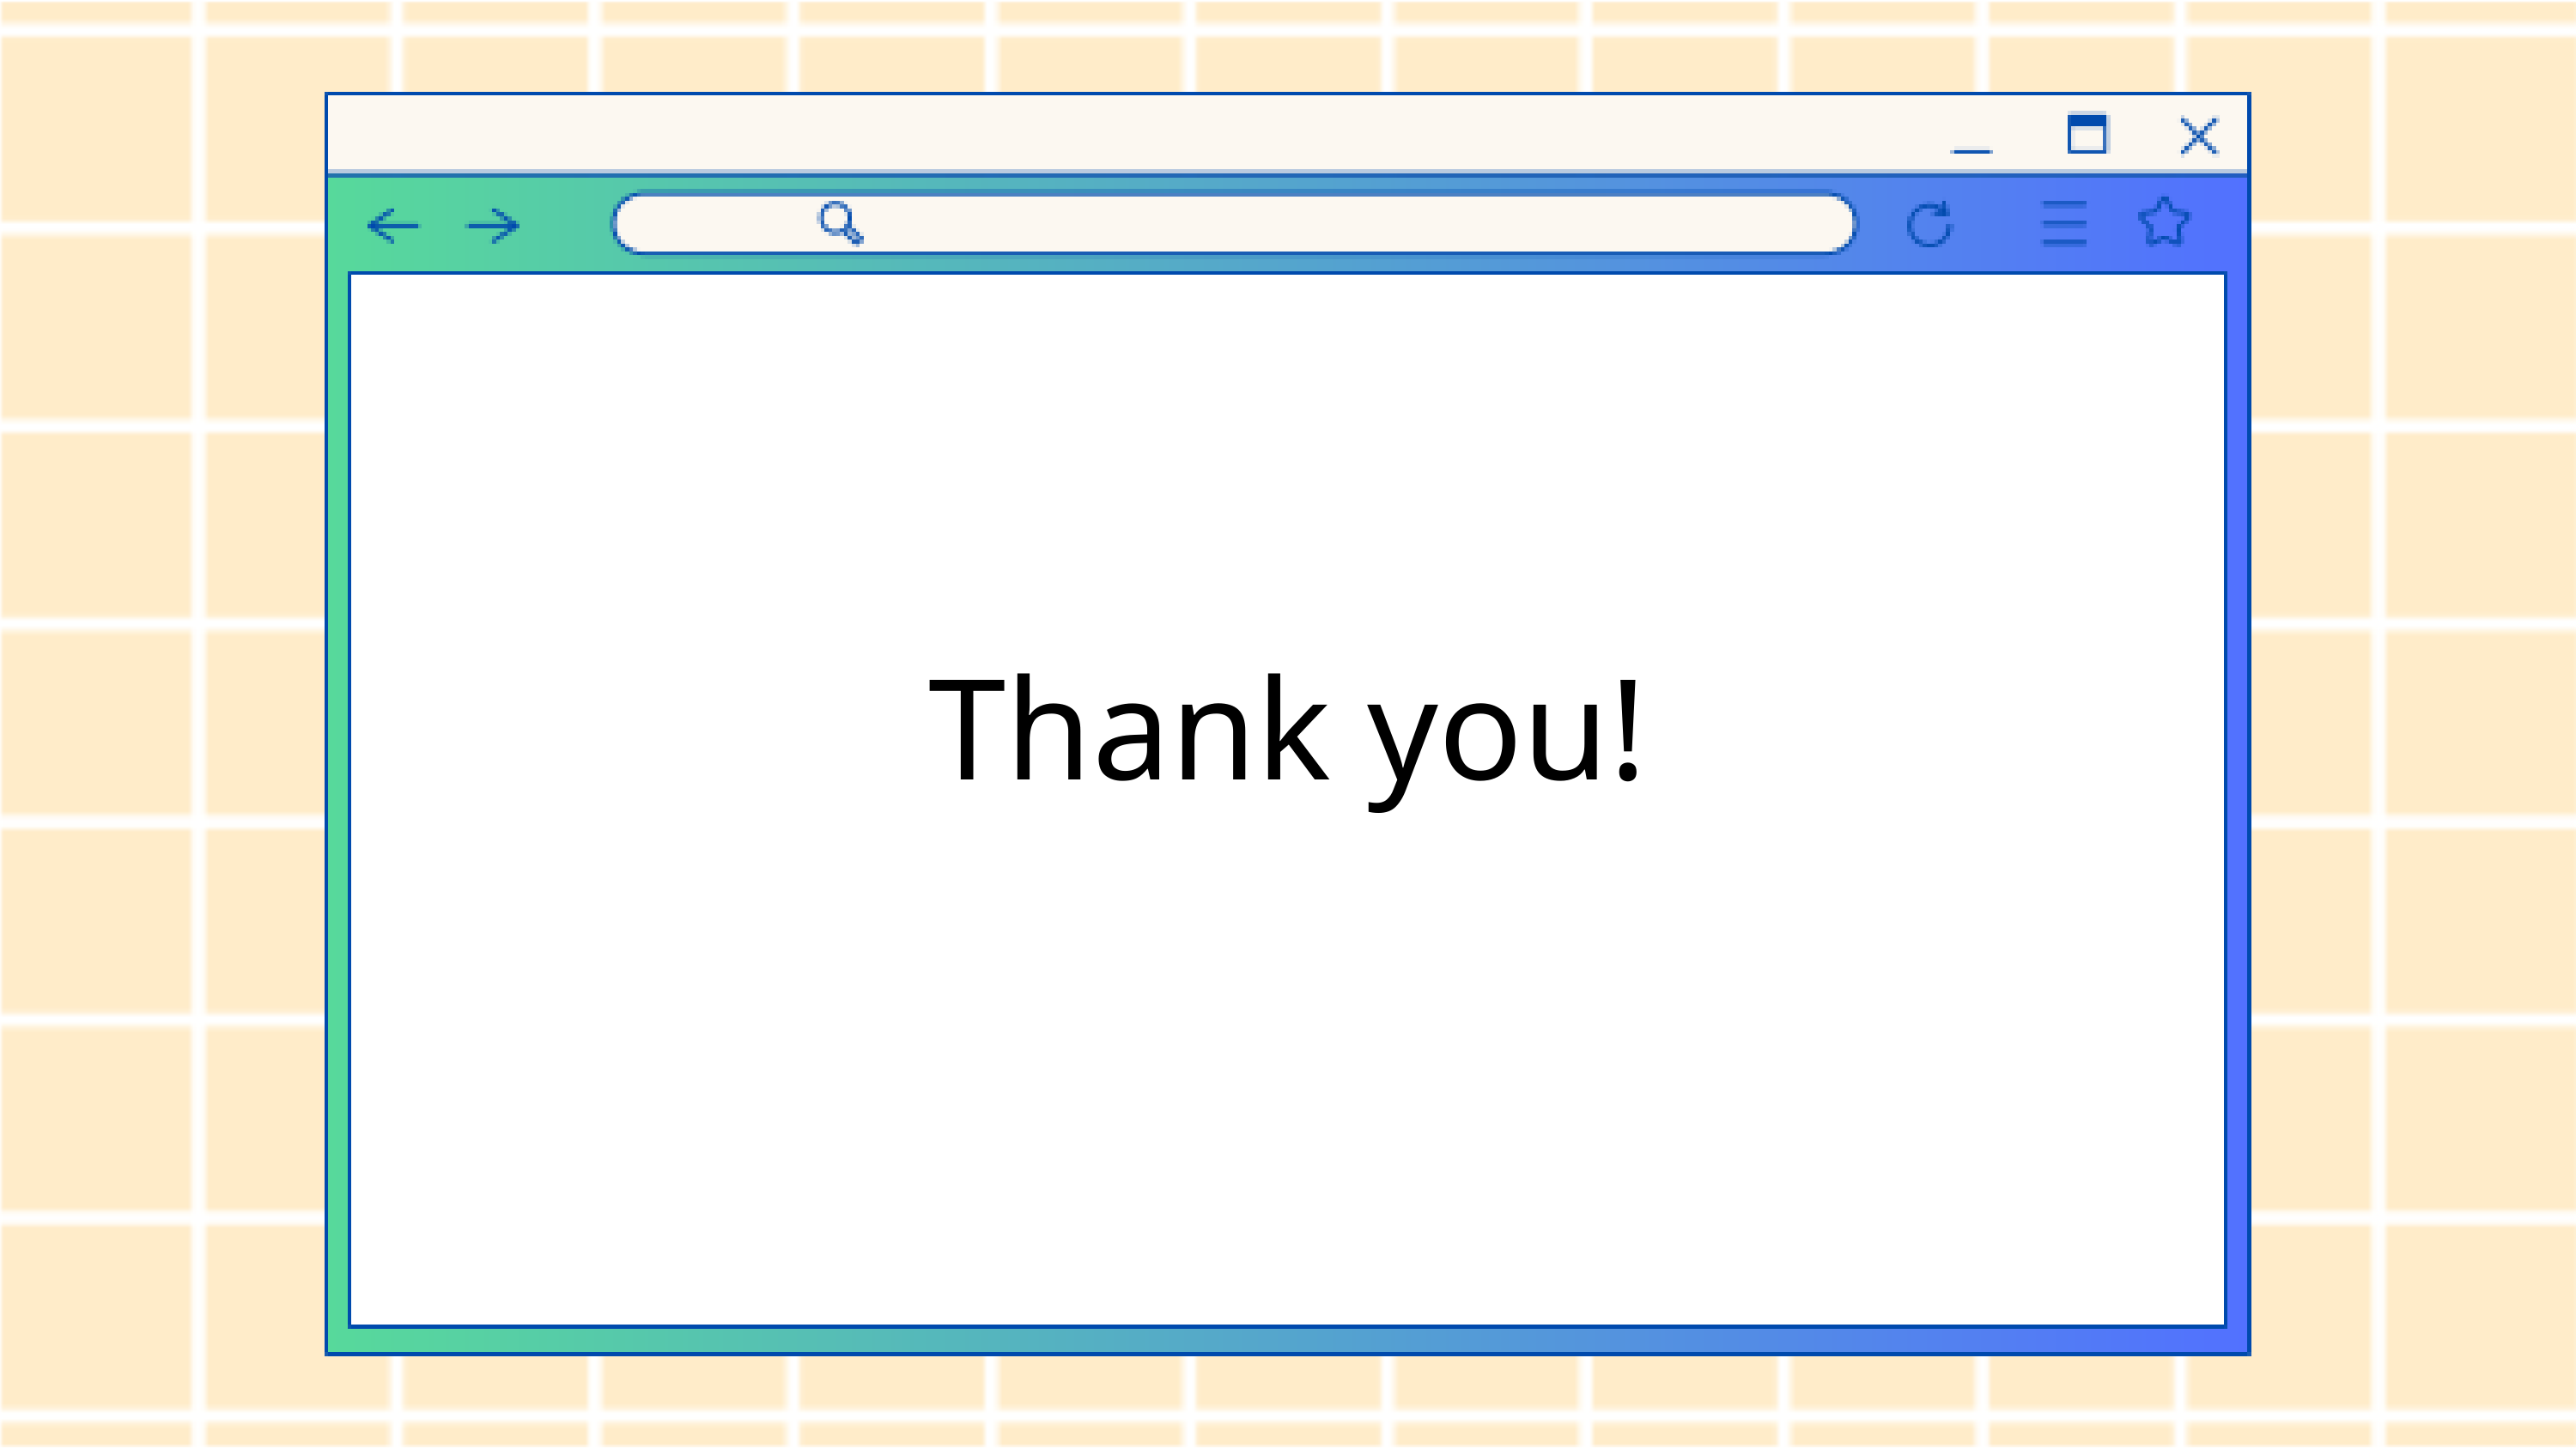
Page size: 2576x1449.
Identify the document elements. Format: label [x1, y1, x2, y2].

picture [3, 0, 2574, 1449]
text_box [325, 92, 2251, 1356]
